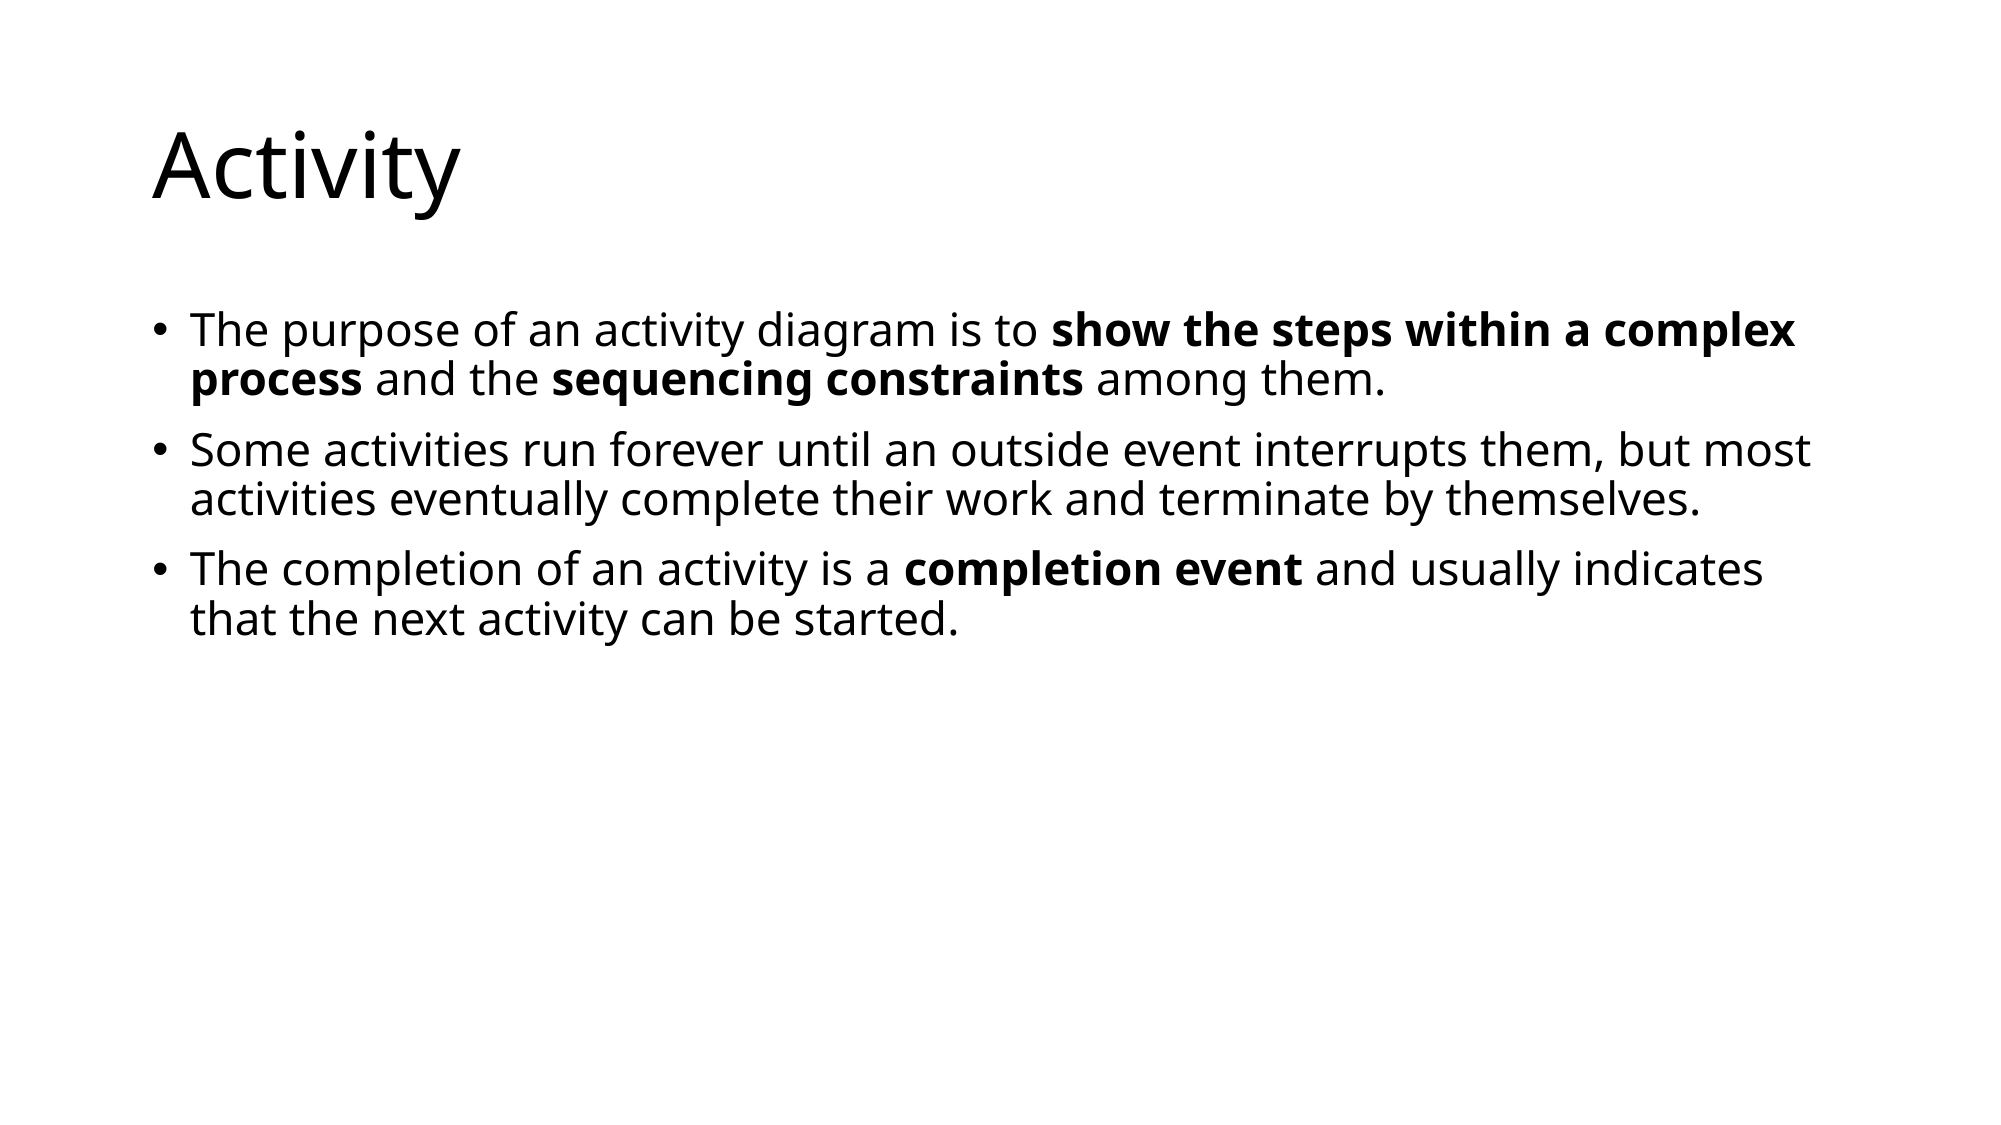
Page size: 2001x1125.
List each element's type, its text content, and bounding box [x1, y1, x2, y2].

list The purpose of an activity diagram is to show the steps within a complex process and the sequencing constraints among them. Some activities run forever until an outside event interrupts them, but most activities eventually complete their work and terminate by themselves. The completion of an activity is a completion event and usually indicates that the next activity can be started. [137, 299, 1863, 1014]
title Activity [137, 59, 1863, 278]
